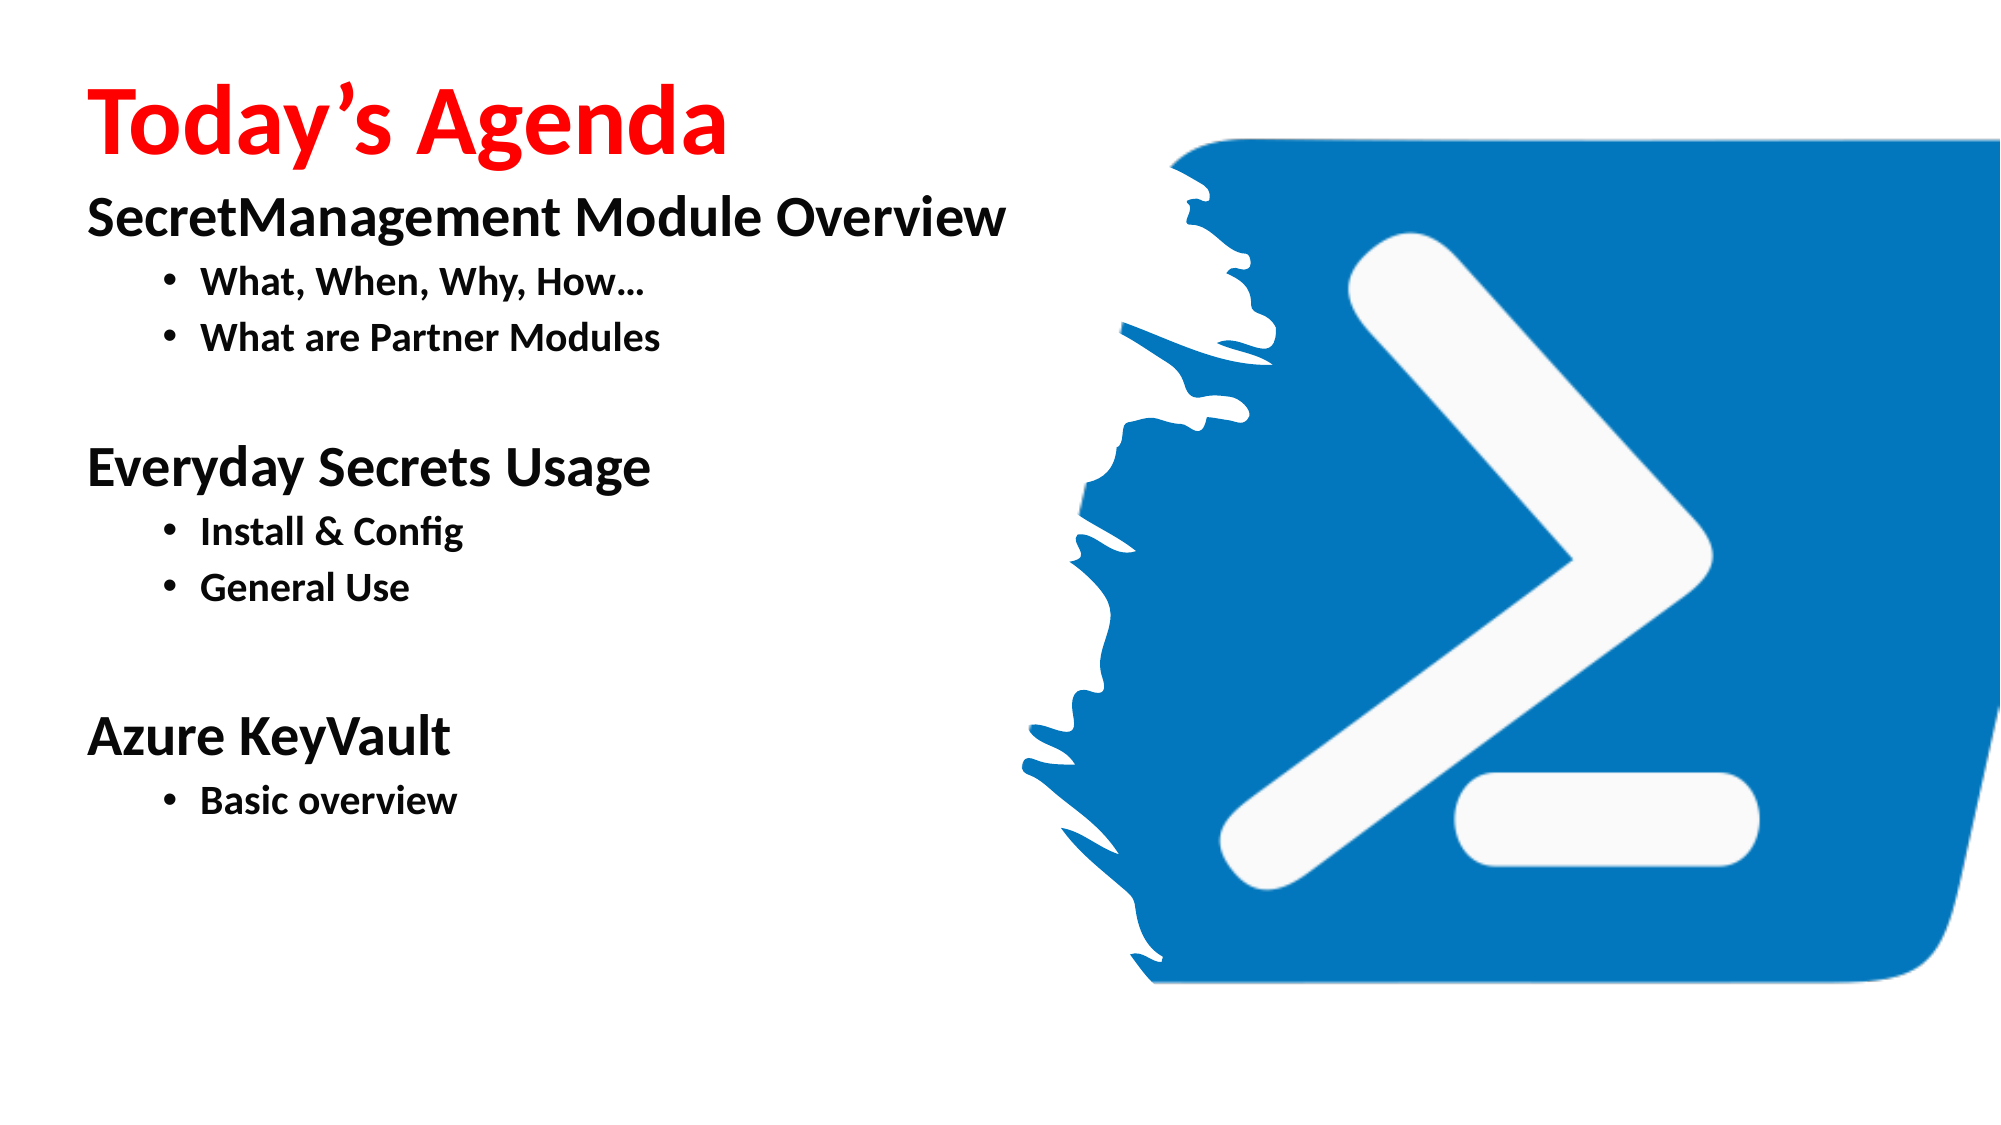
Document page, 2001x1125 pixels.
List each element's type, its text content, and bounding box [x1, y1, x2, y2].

list SecretManagement Module Overview What, When, Why, How… What are Partner Modules Everyday Secrets Usage Install & Config General Use Azure KeyVault Basic overview [72, 178, 1021, 1004]
title Today’s Agenda [72, 33, 1021, 178]
picture [1021, 0, 2000, 1125]
